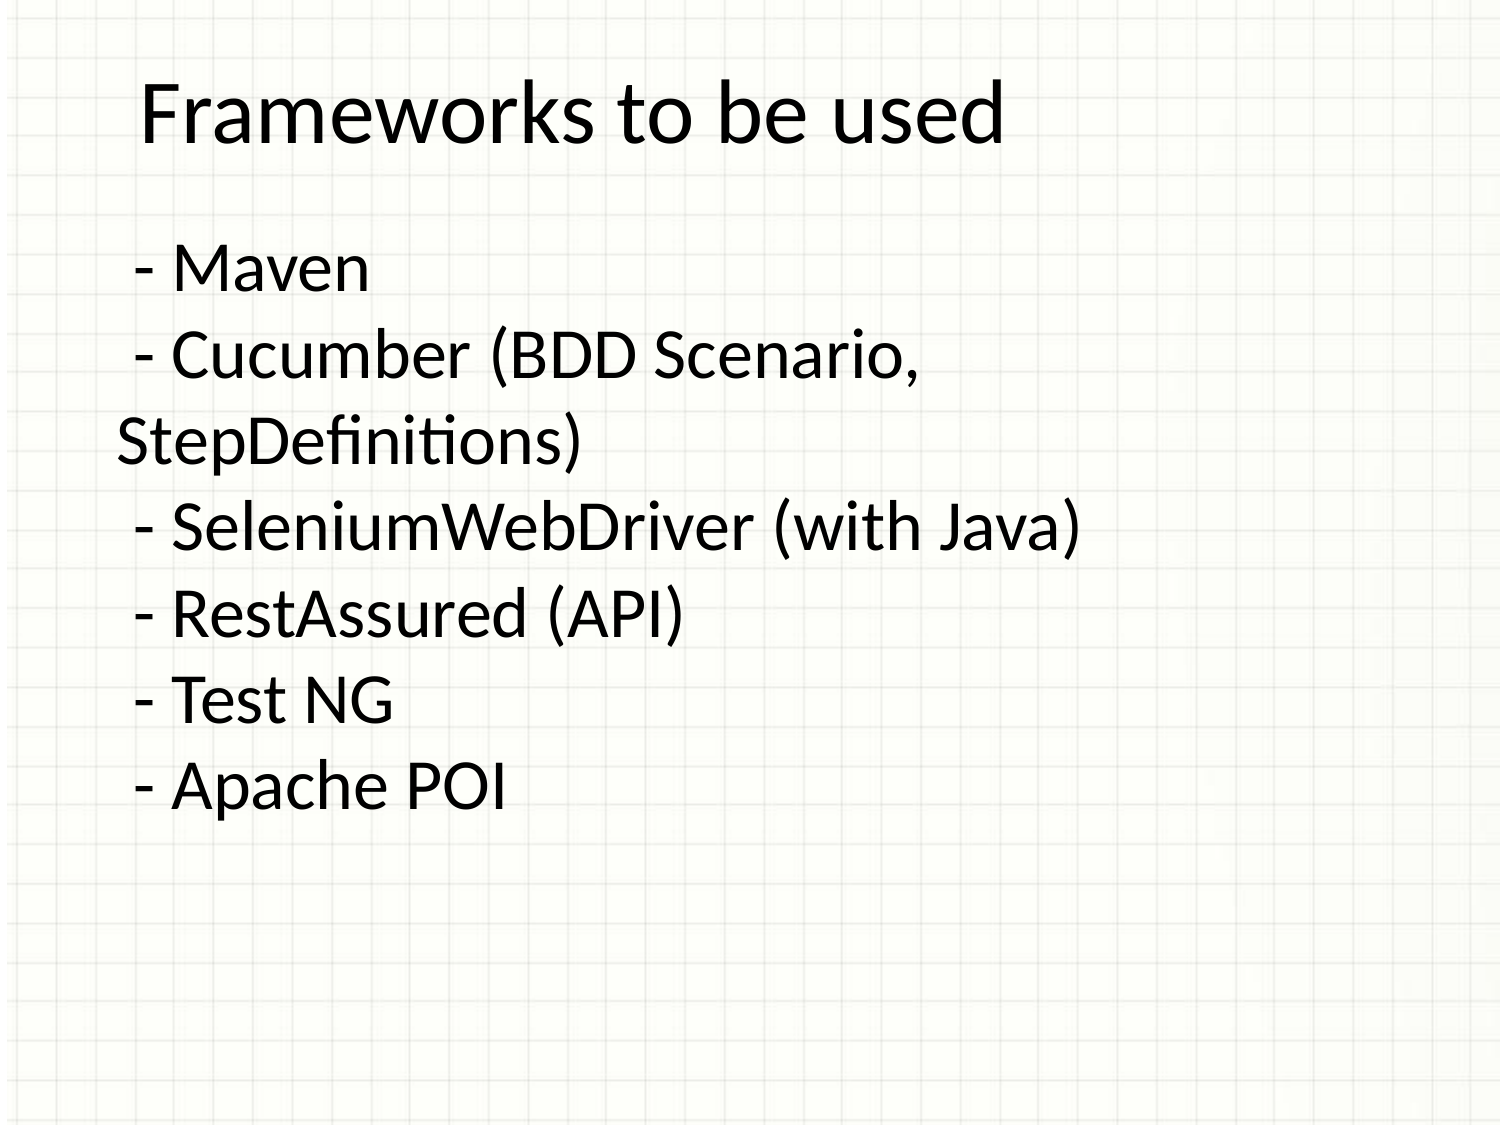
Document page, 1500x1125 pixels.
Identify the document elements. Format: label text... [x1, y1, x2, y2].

picture [7, 0, 1500, 1125]
text_box Frameworks to be used [125, 44, 1450, 232]
text_box - Maven - Cucumber (BDD Scenario, StepDefinitions) - SeleniumWebDriver (with Java) - RestAssured (API) - Test NG - Apache POI [102, 212, 1215, 838]
